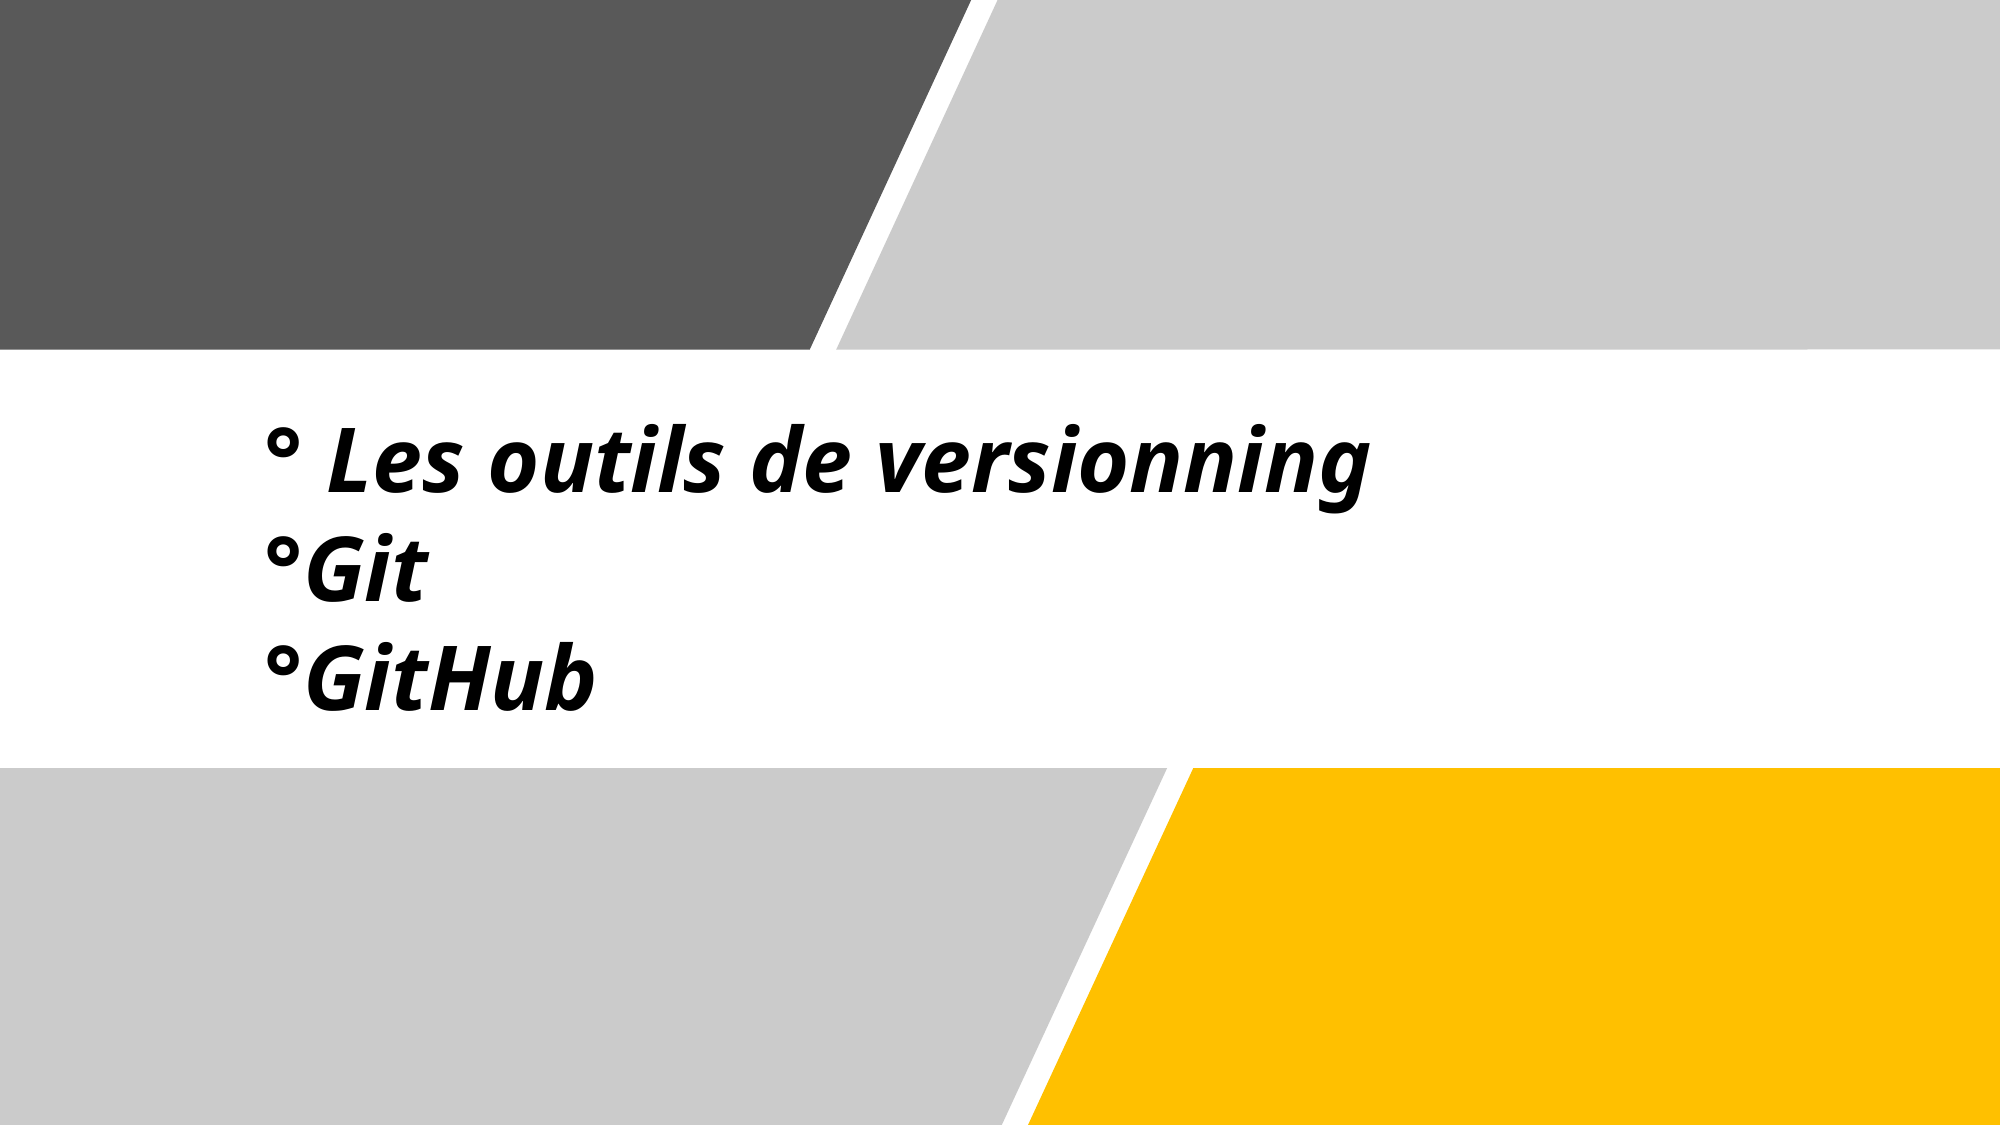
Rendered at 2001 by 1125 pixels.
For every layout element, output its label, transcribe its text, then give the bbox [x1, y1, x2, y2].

text_box [834, 0, 2000, 351]
text_box [0, 767, 1169, 1125]
text_box [1026, 767, 2000, 1125]
text_box [1007, 767, 1192, 1125]
text_box ° Les outils de versionning °Git °GitHub [249, 407, 1750, 765]
text_box [0, 0, 973, 351]
